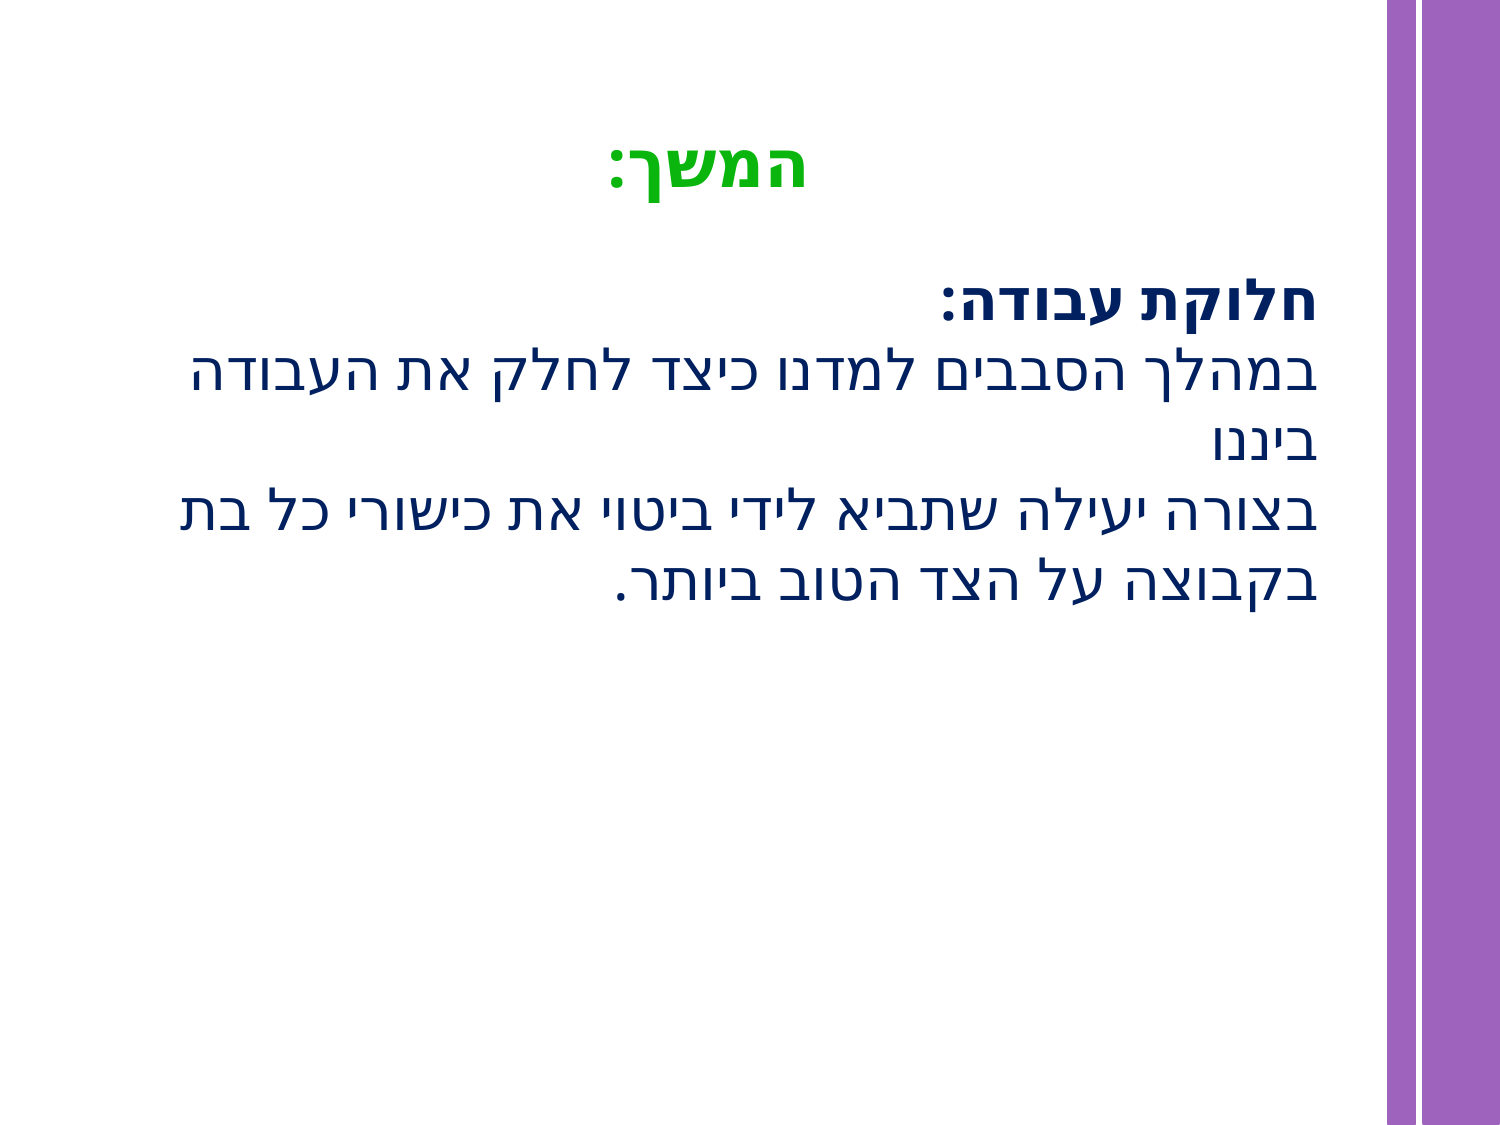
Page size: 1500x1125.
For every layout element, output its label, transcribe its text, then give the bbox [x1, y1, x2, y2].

text_box חלוקת עבודה: במהלך הסבבים למדנו כיצד לחלק את העבודה ביננו בצורה יעילה שתביא לידי ביטוי את כישורי כל בת בקבוצה על הצד הטוב ביותר. [106, 210, 1335, 620]
text_box המשך: [88, 113, 1329, 289]
picture [1422, 0, 1500, 1125]
picture [1387, 0, 1417, 1125]
